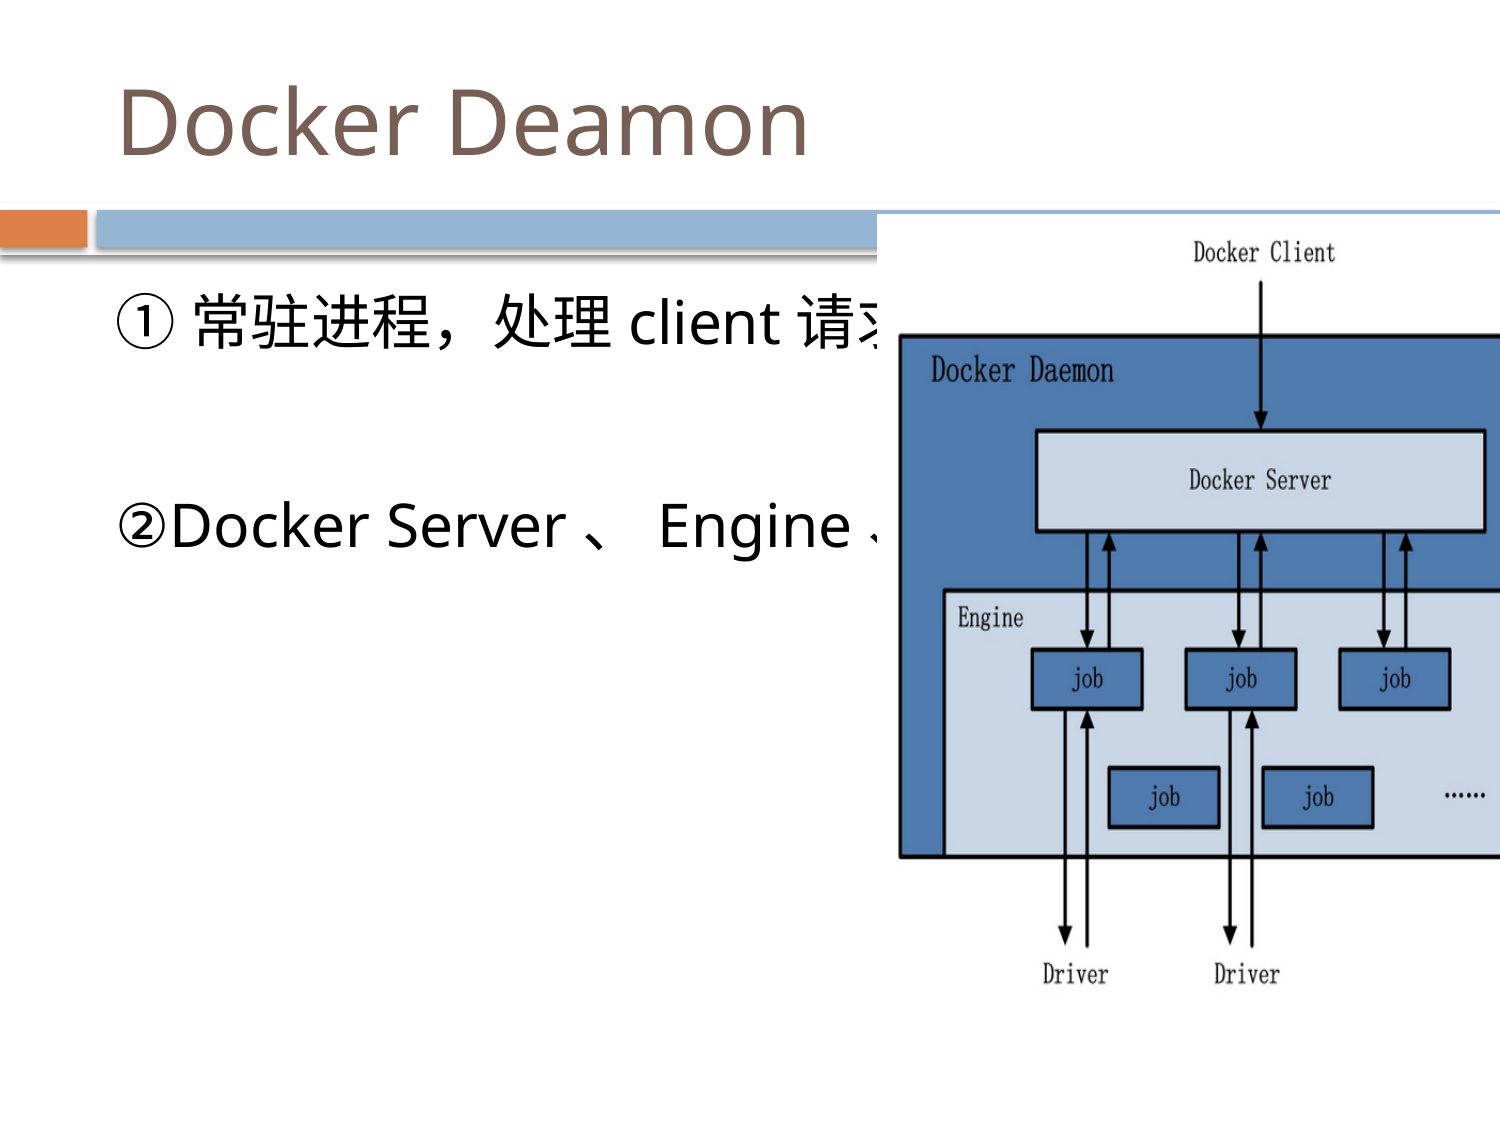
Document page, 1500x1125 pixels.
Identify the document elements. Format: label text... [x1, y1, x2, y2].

title Docker Deamon [100, 37, 1438, 200]
picture [877, 214, 1500, 1007]
list ①常驻进程，处理client请求 ②Docker Server、Engine、Job [100, 262, 871, 1000]
